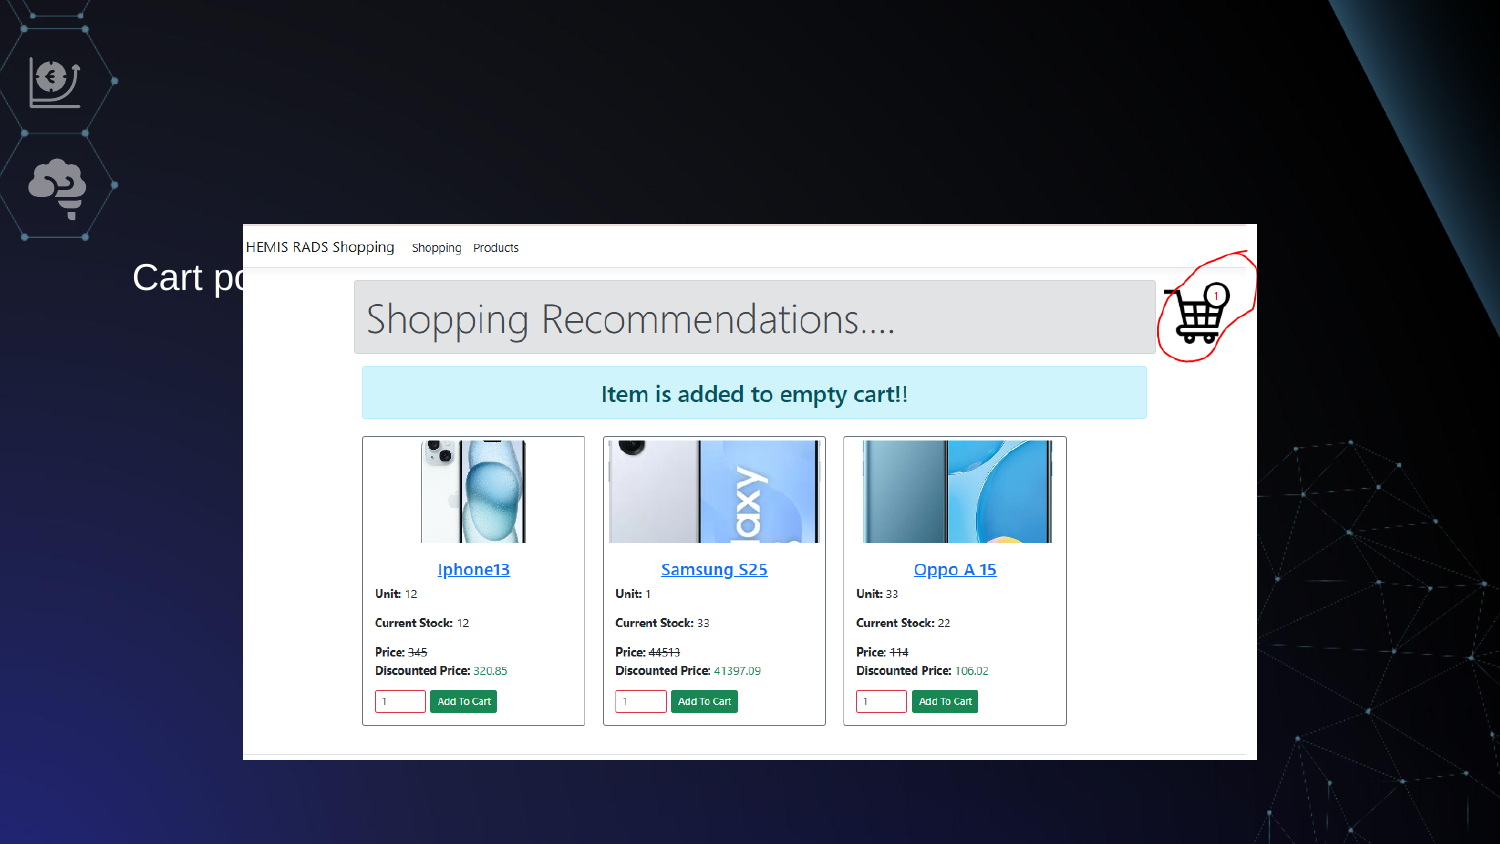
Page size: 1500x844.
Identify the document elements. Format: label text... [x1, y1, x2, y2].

picture [0, 0, 1500, 844]
title Cart position after items being added [116, 144, 771, 313]
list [243, 224, 1257, 761]
